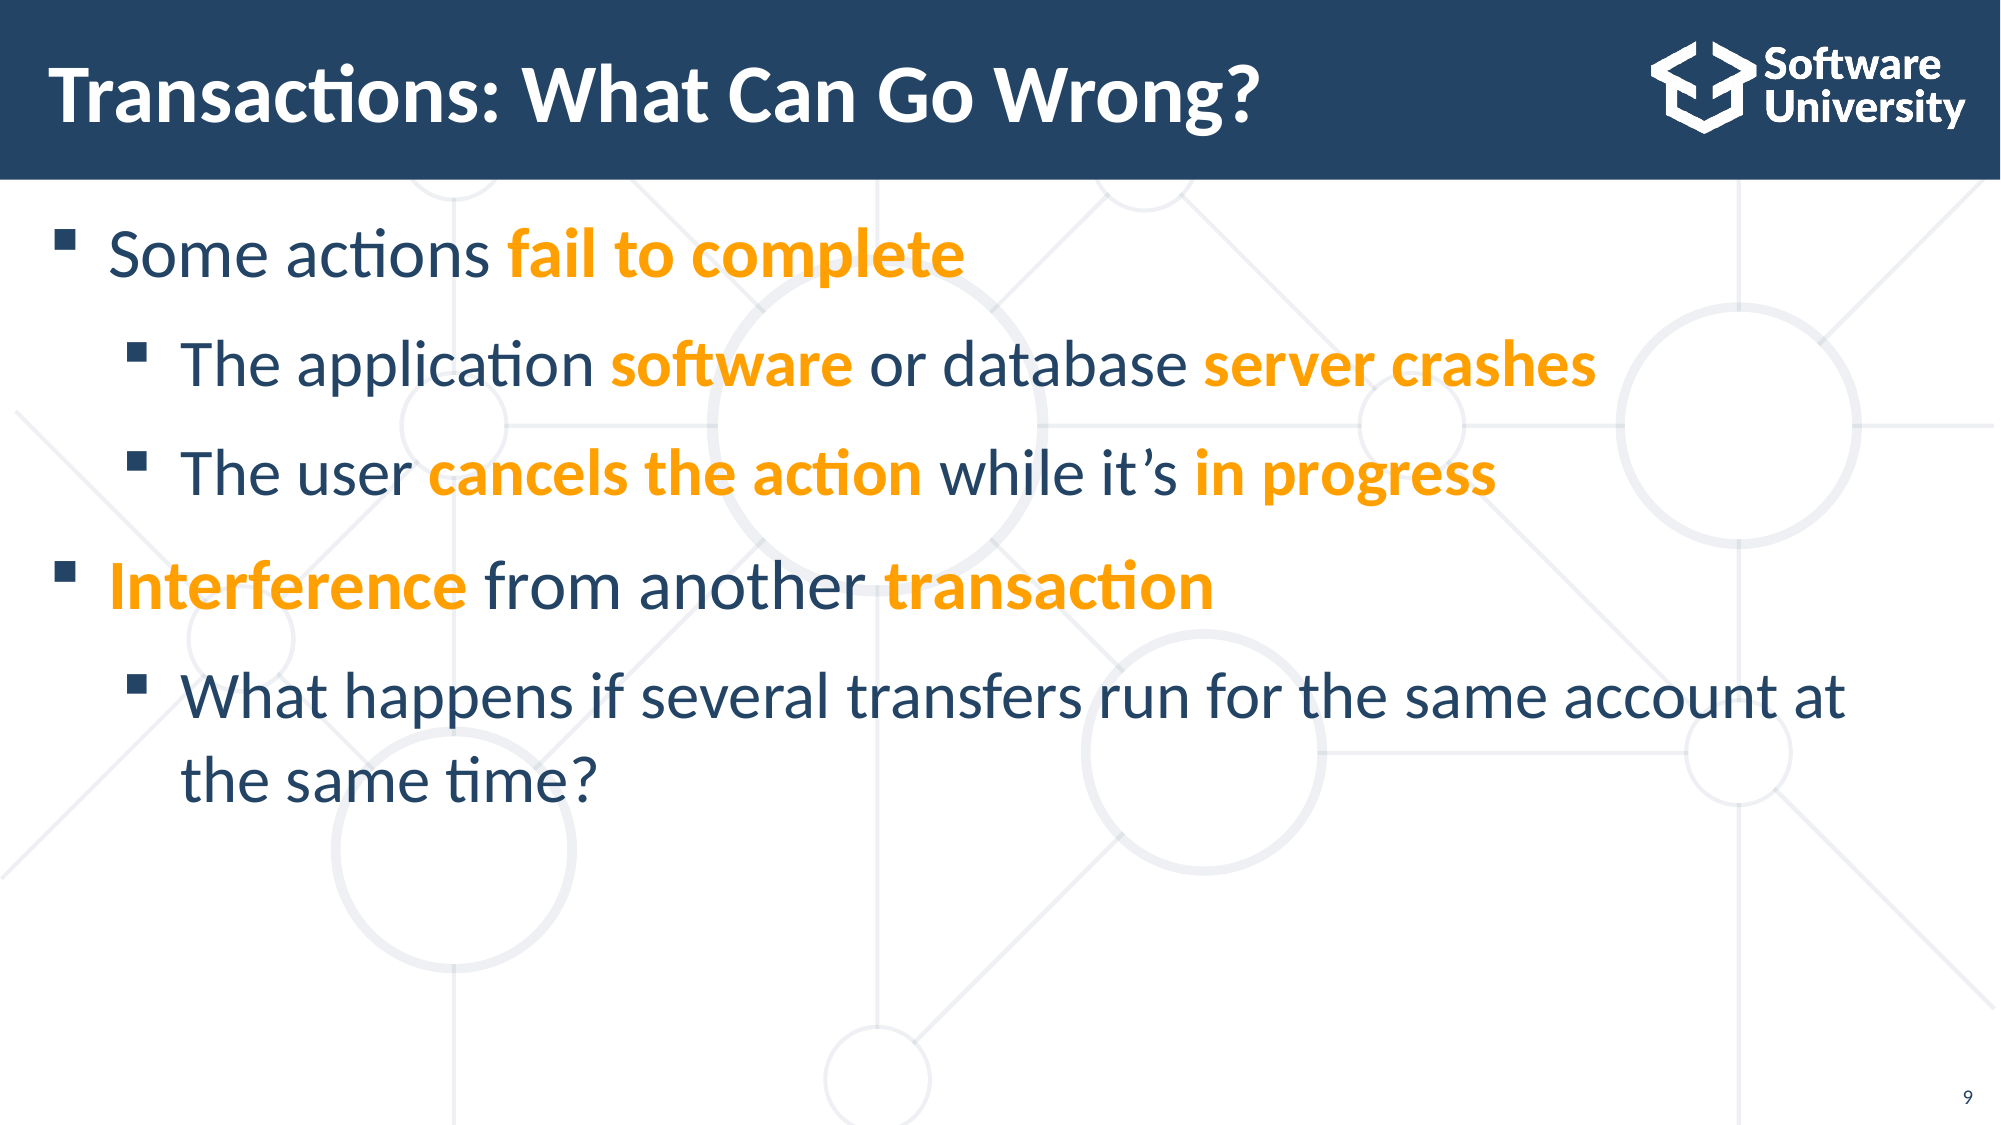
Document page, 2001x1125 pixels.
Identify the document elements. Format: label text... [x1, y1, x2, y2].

slide_number 9 [1927, 1067, 1989, 1117]
list Some actions fail to complete The application software or database server crashes The user cancels the action while it’s in progress Interference from another transaction What happens if several transfers run for the same account at the same time? [31, 196, 1970, 1104]
title Transactions: What Can Go Wrong? [31, 16, 1625, 162]
picture [1651, 41, 1966, 134]
